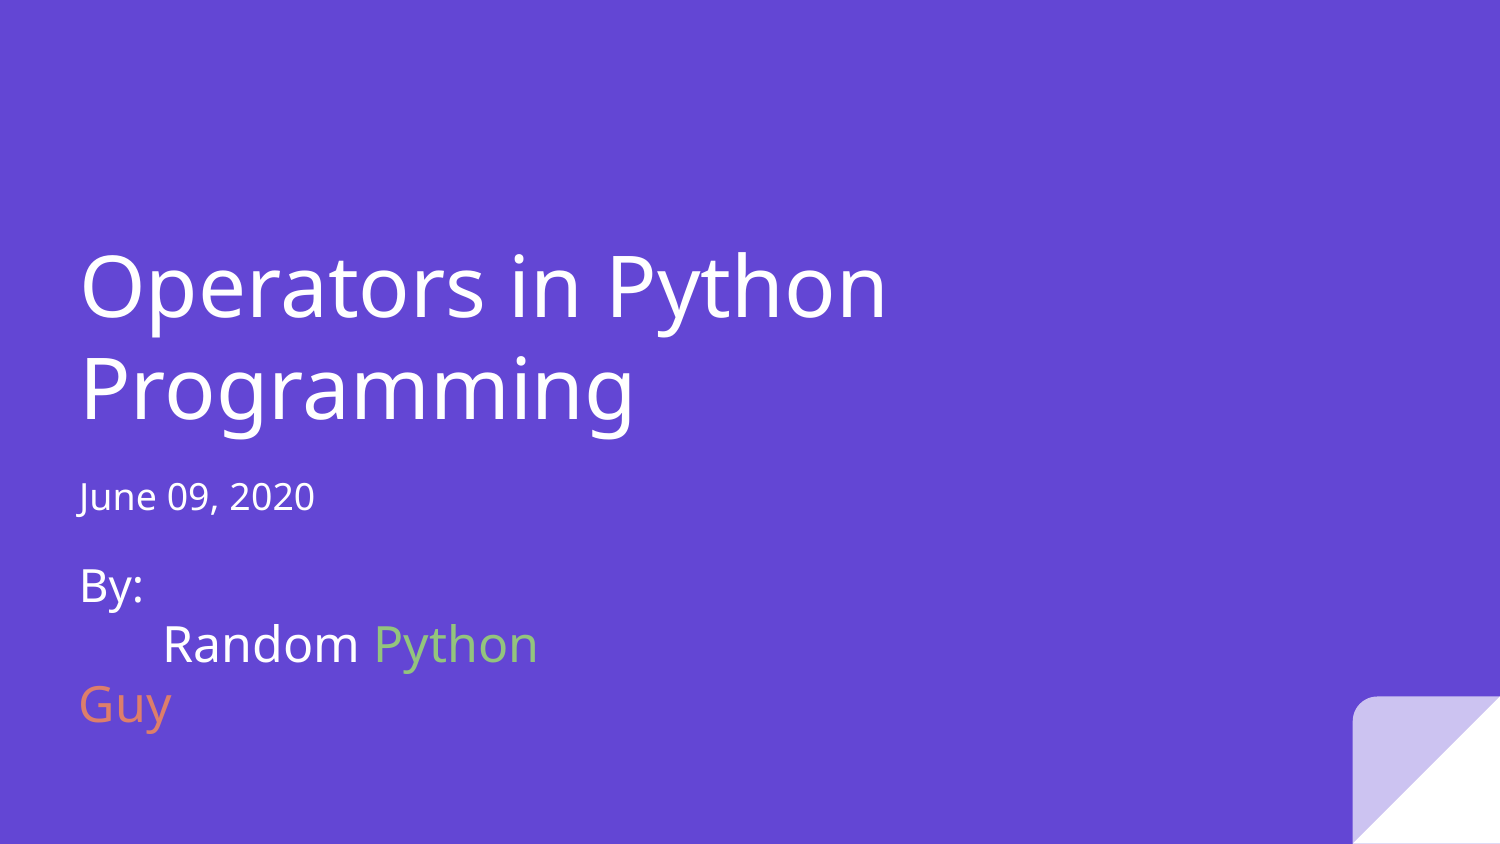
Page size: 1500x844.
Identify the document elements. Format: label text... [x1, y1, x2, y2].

subtitle June 09, 2020 [64, 457, 1413, 529]
title Operators in Python Programming [64, 298, 1413, 452]
text_box By: Random Python Guy [64, 550, 643, 739]
